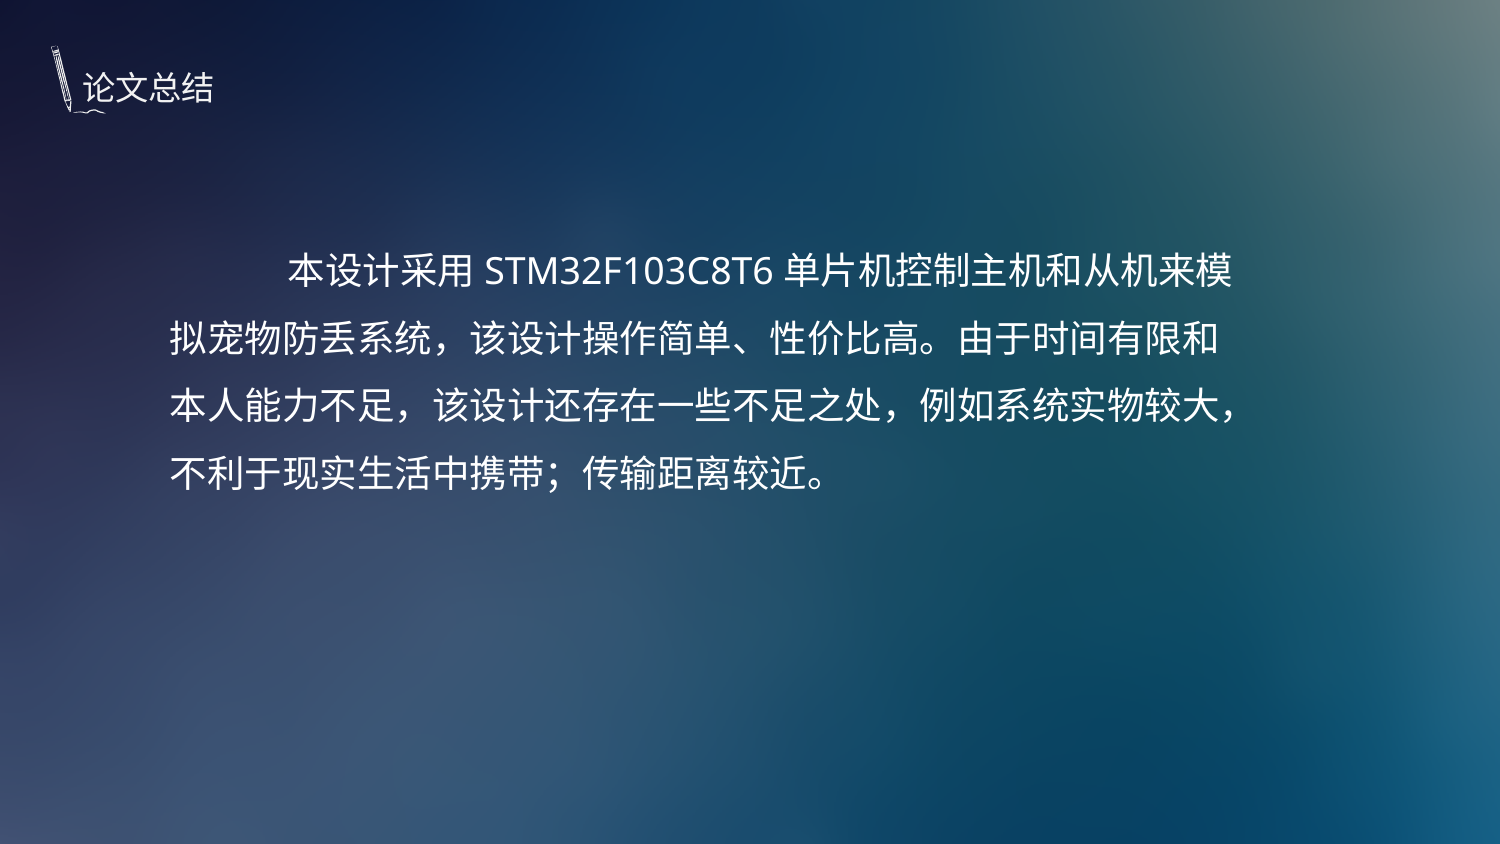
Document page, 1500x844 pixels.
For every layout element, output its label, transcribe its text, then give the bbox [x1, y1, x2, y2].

text_box 论文总结 [67, 59, 357, 115]
picture [0, 0, 1500, 844]
text_box 本设计采用STM32F103C8T6单片机控制主机和从机来模拟宠物防丢系统，该设计操作简单、性价比高。由于时间有限和本人能力不足，该设计还存在一些不足之处，例如系统实物较大，不利于现实生活中携带；传输距离较近。 [155, 217, 1257, 503]
